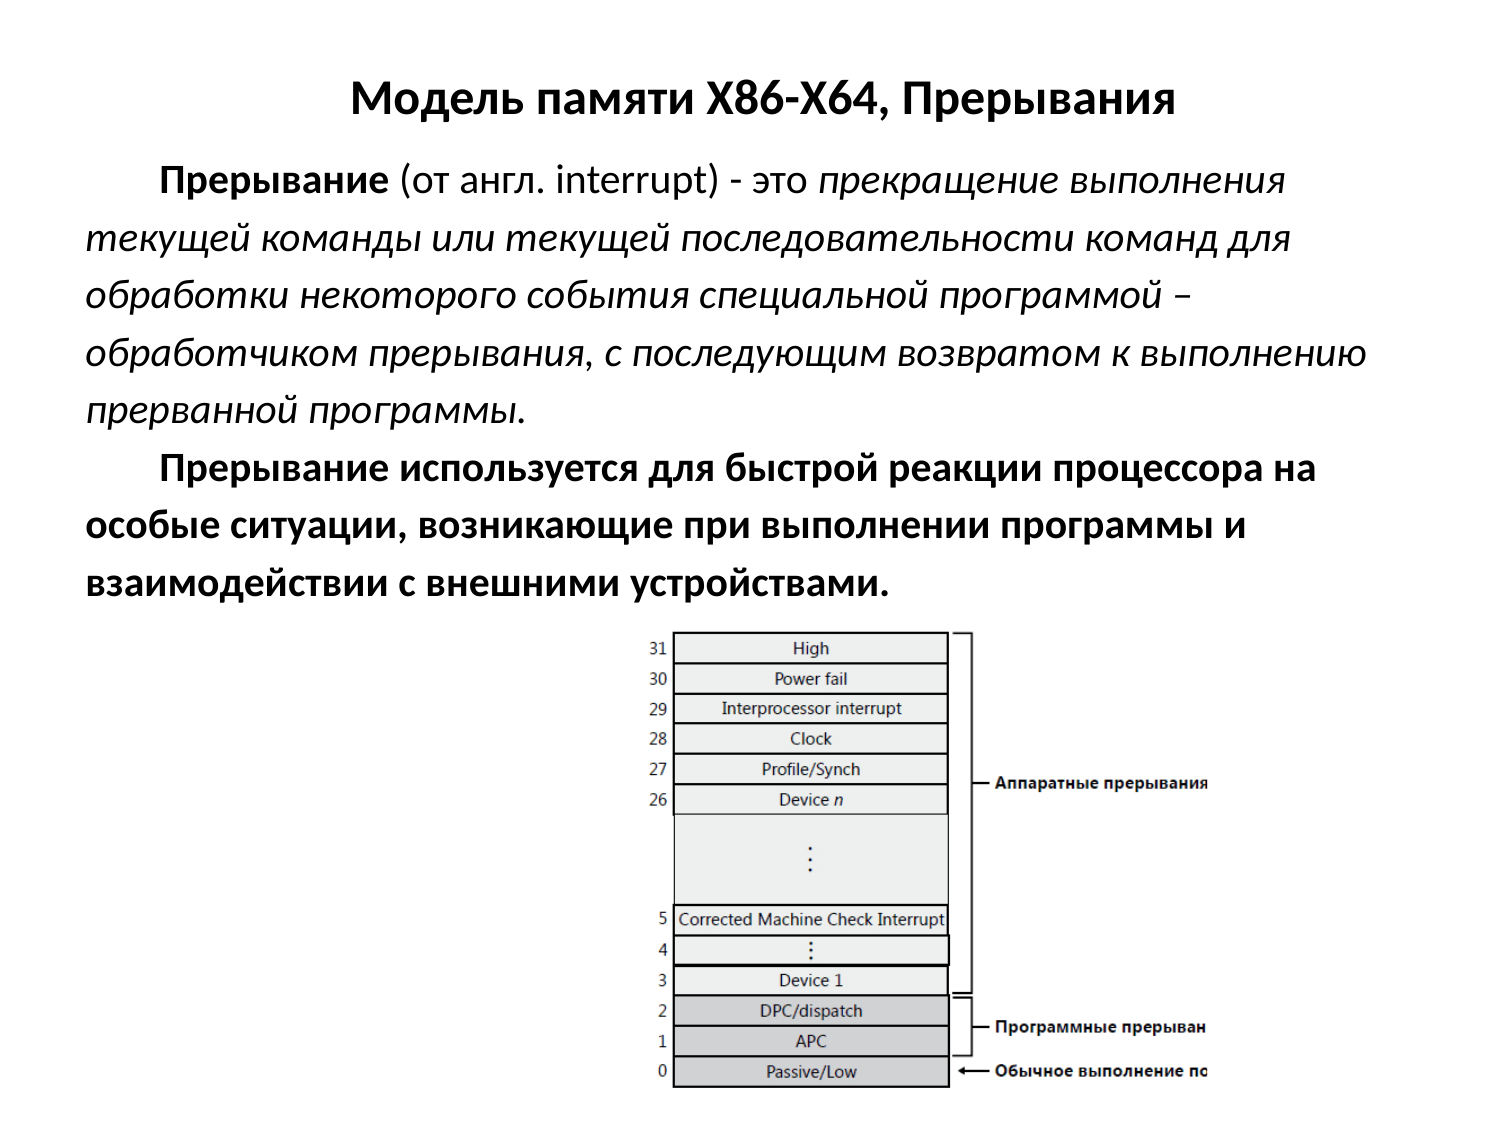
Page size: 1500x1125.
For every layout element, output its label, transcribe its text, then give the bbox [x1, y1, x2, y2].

picture [631, 616, 1224, 1097]
text_box Прерывание (от англ. interrupt) - это прекращение выполнения текущей команды или текущей последовательности команд для обработки некоторого события специальной программой – обработчиком прерывания, с последующим возвратом к выполнению прерванной программы. Прерывание используется для быстрой реакции процессора на особые ситуации, возникающие при выполнении программы и взаимодействии с внешними устройствами. [70, 137, 1457, 613]
title Модель памяти X86-X64, Прерывания [88, 35, 1439, 137]
